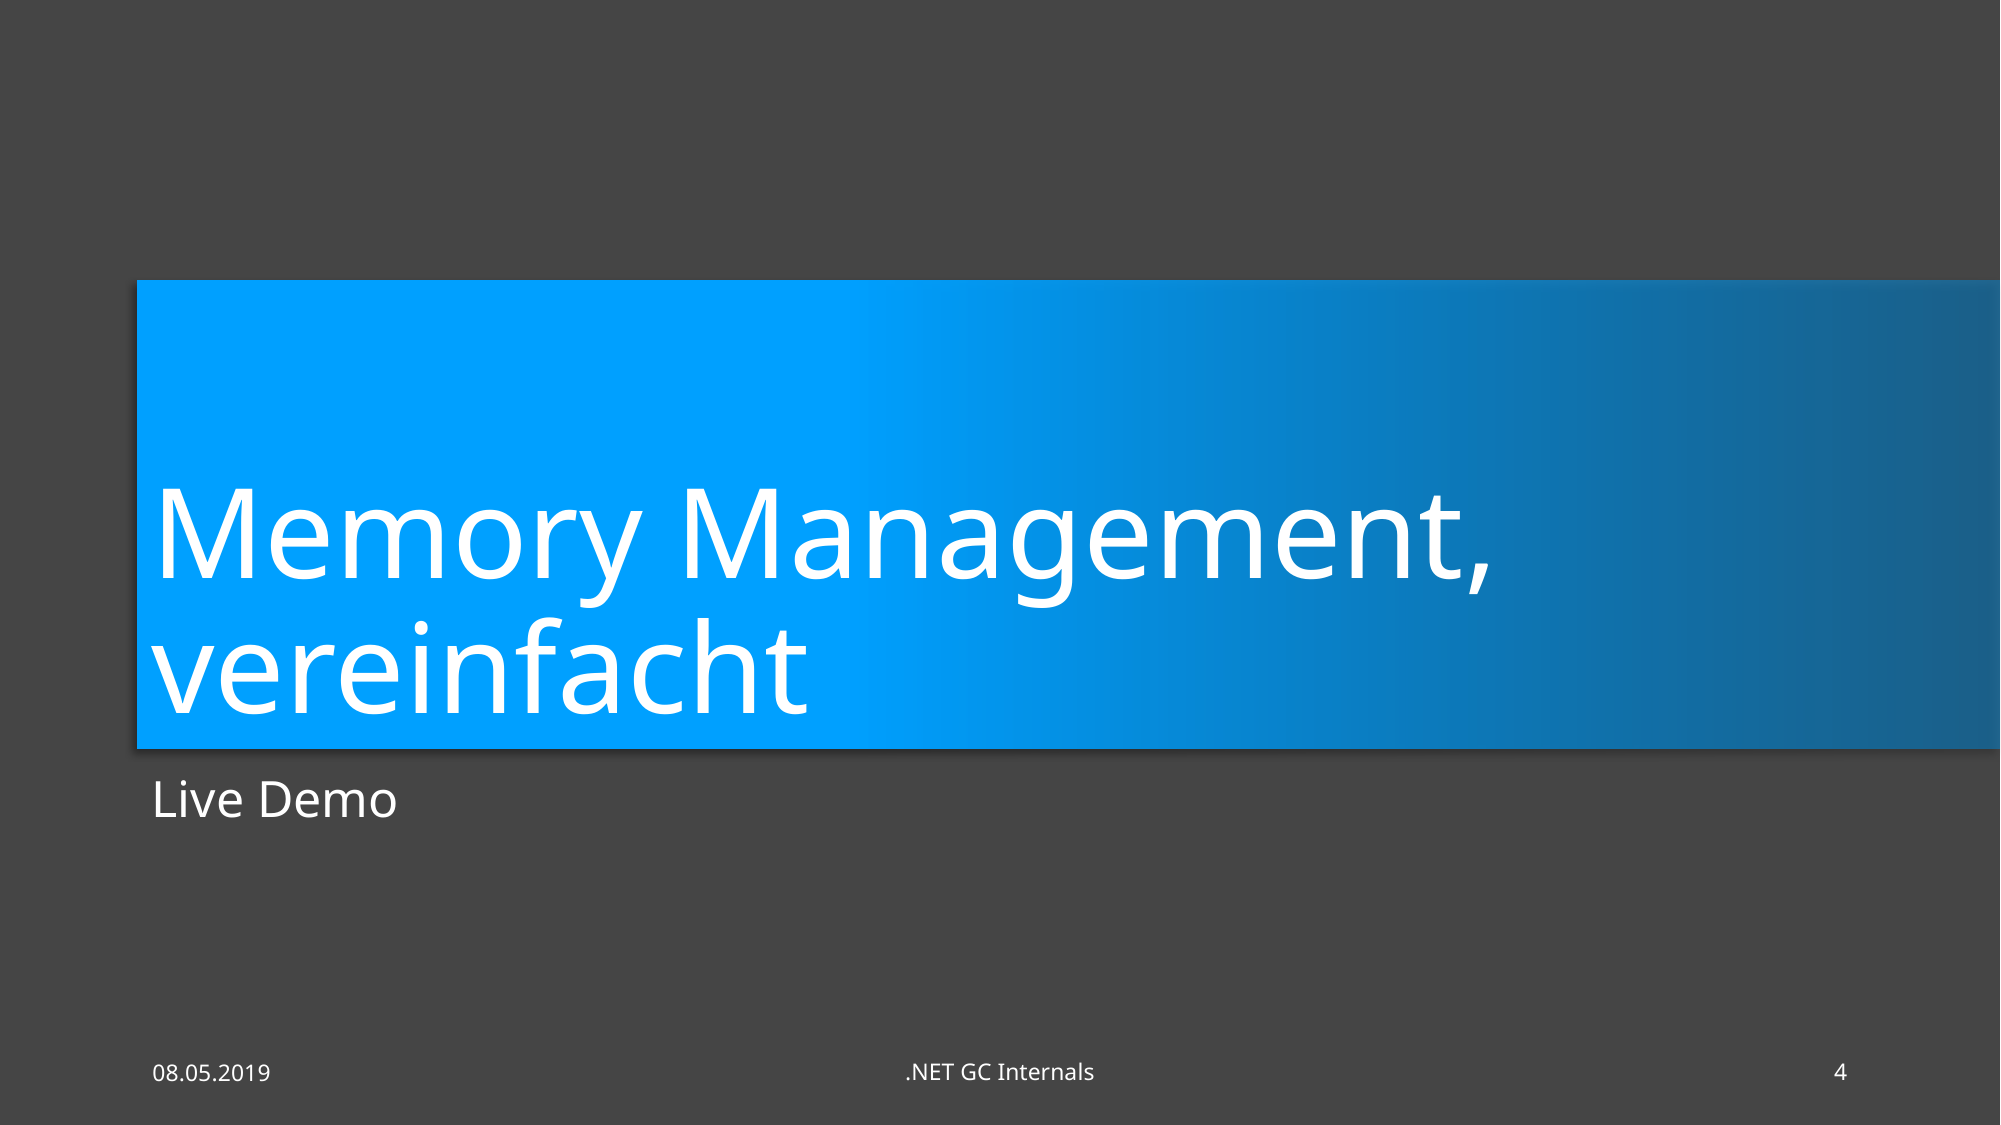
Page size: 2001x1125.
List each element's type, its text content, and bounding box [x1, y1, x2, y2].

title Memory Management, vereinfacht [136, 280, 1862, 749]
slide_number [137, 1042, 588, 1103]
footer .NET GC Internals [662, 1042, 1338, 1103]
list Live Demo [136, 766, 1862, 999]
slide_number 4 [1412, 1042, 1863, 1103]
